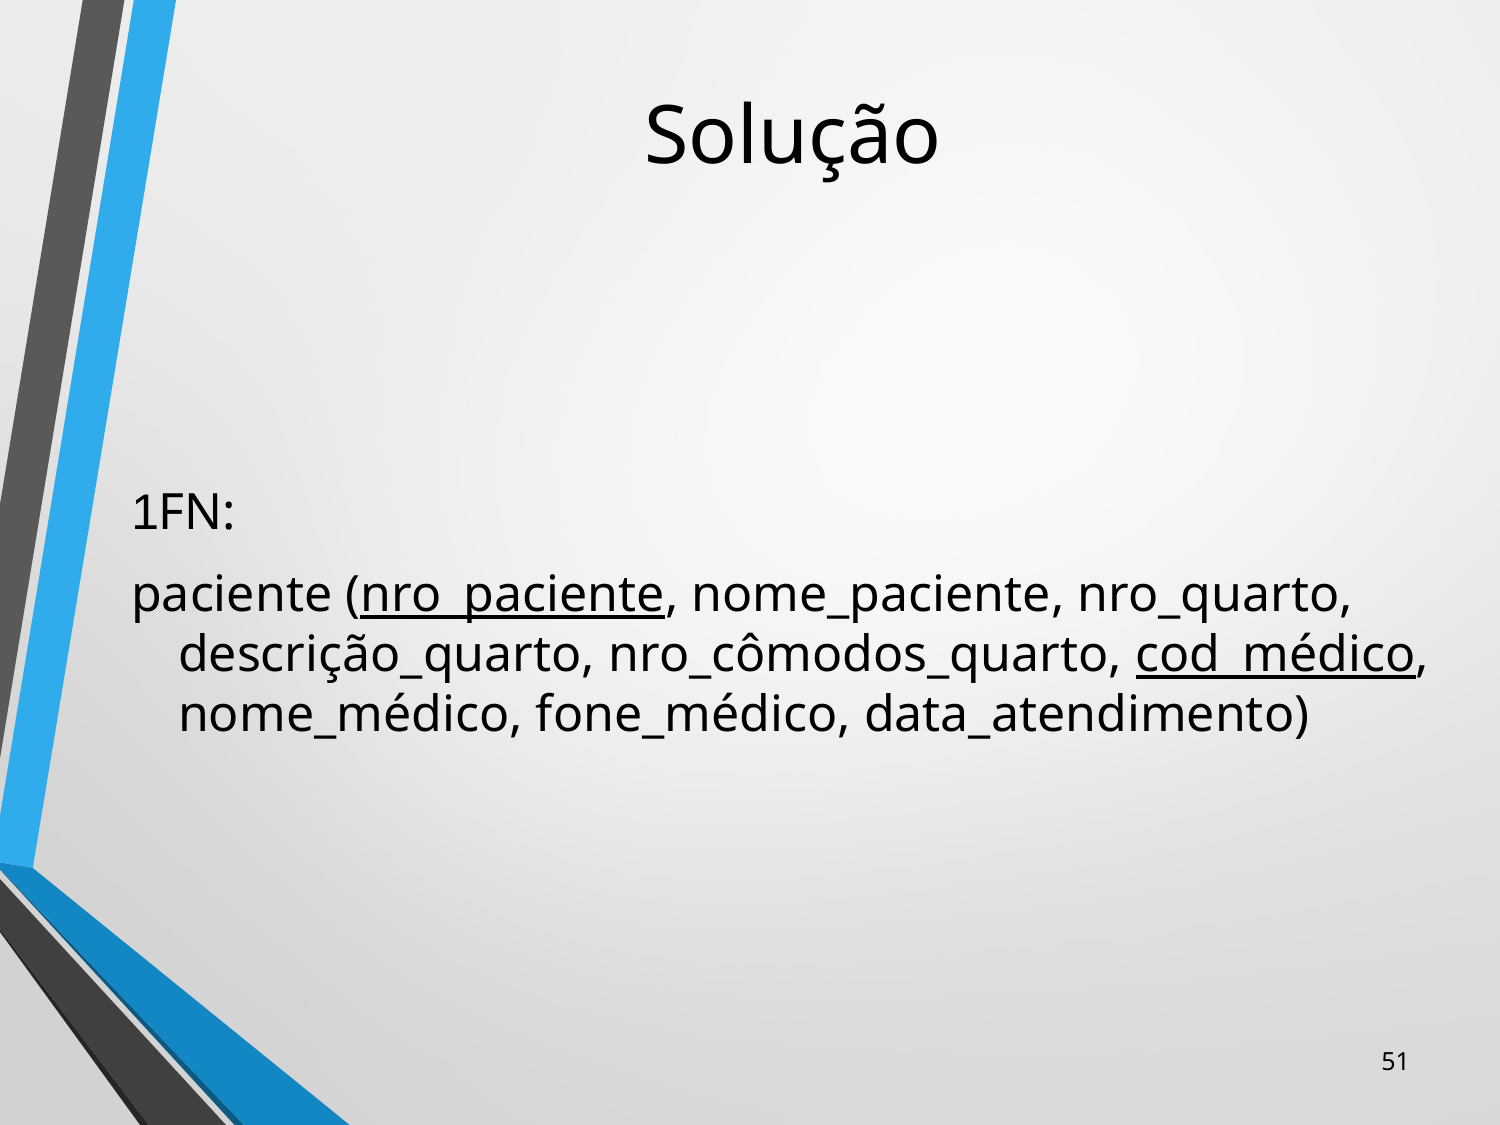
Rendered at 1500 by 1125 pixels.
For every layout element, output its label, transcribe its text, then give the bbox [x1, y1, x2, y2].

slide_number 51 [1074, 1025, 1425, 1100]
list 1FN: paciente (nro_paciente, nome_paciente, nro_quarto, descrição_quarto, nro_cômodos_quarto, cod_médico, nome_médico, fone_médico, data_atendimento) [116, 292, 1500, 1093]
title Solução [161, 75, 1425, 188]
